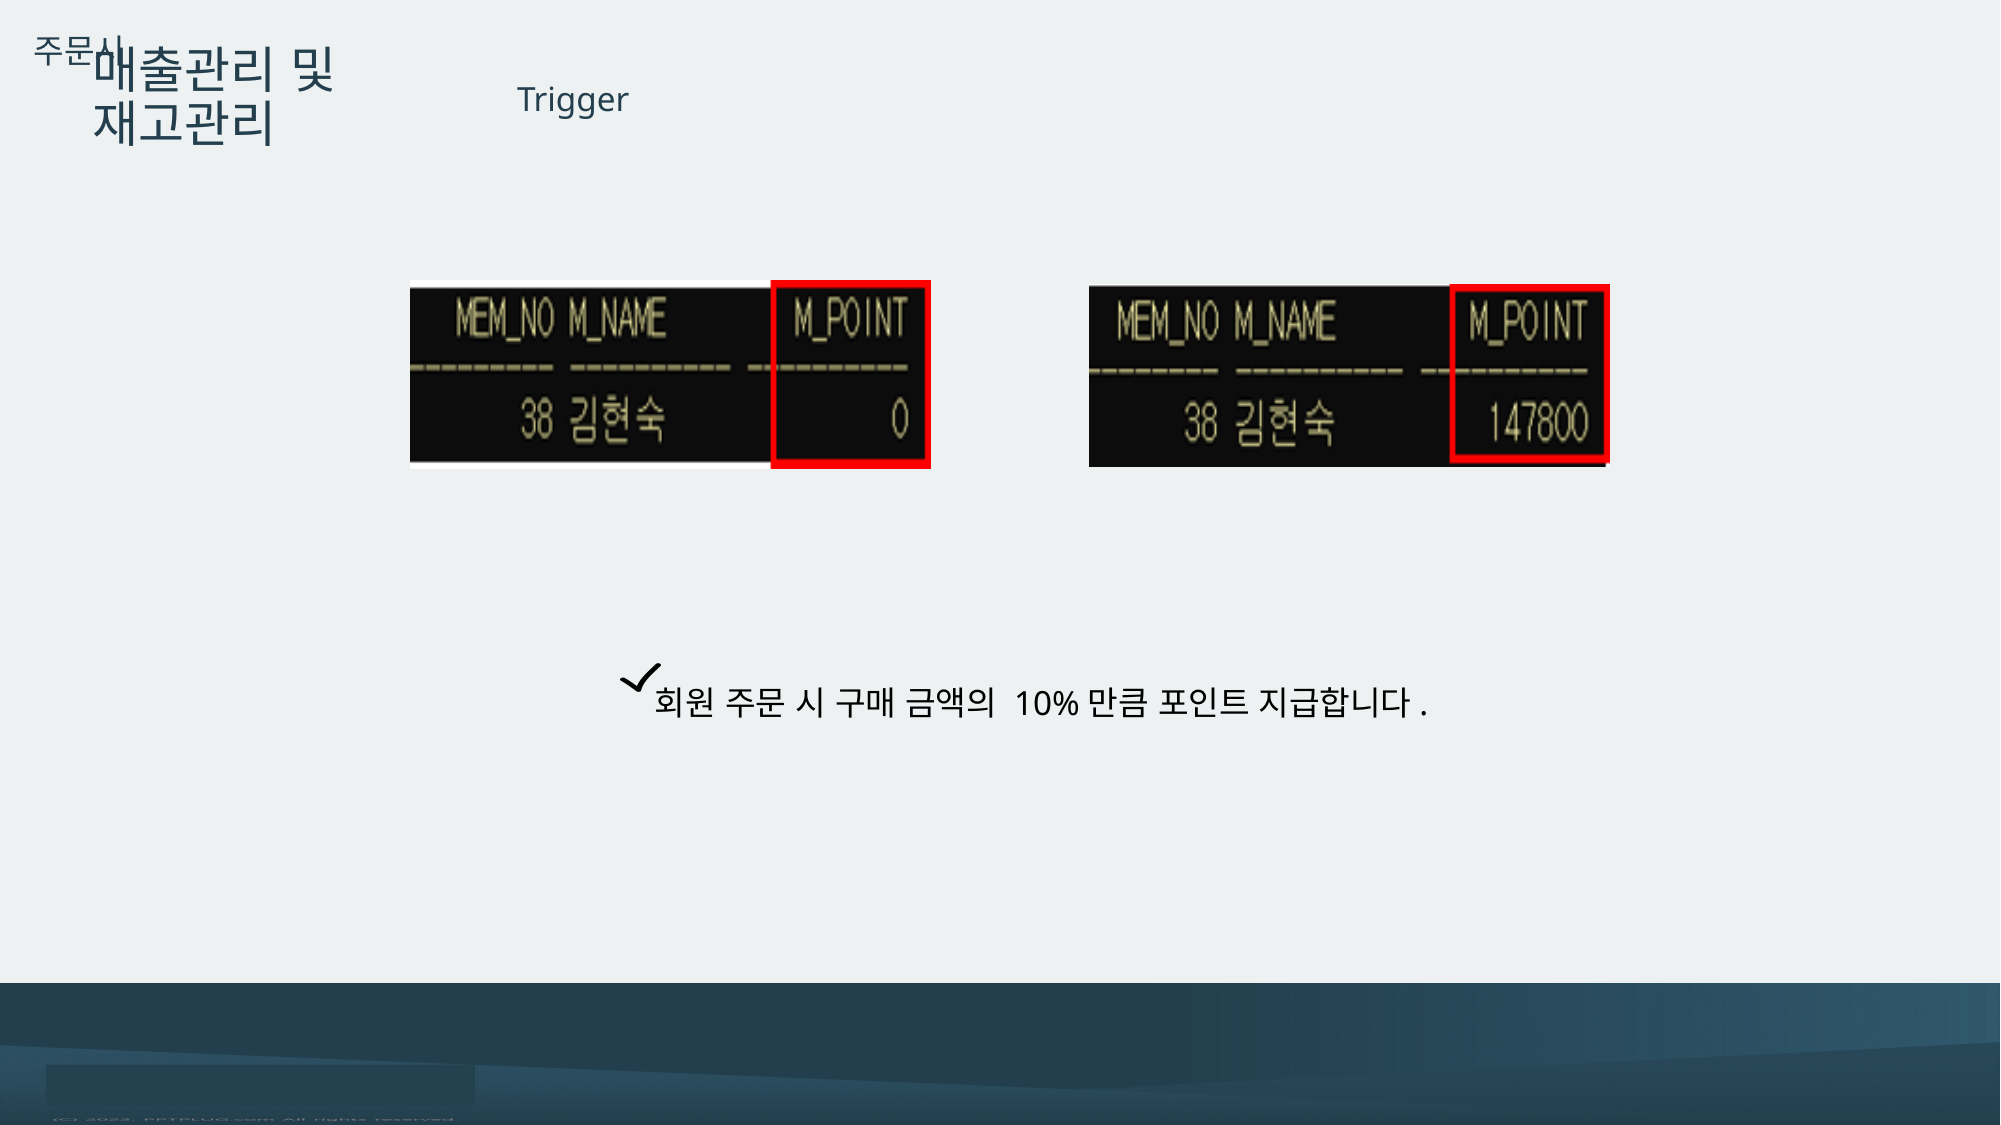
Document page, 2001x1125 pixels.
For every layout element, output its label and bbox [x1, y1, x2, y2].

text_box [619, 655, 1484, 726]
picture [0, 0, 2000, 1125]
